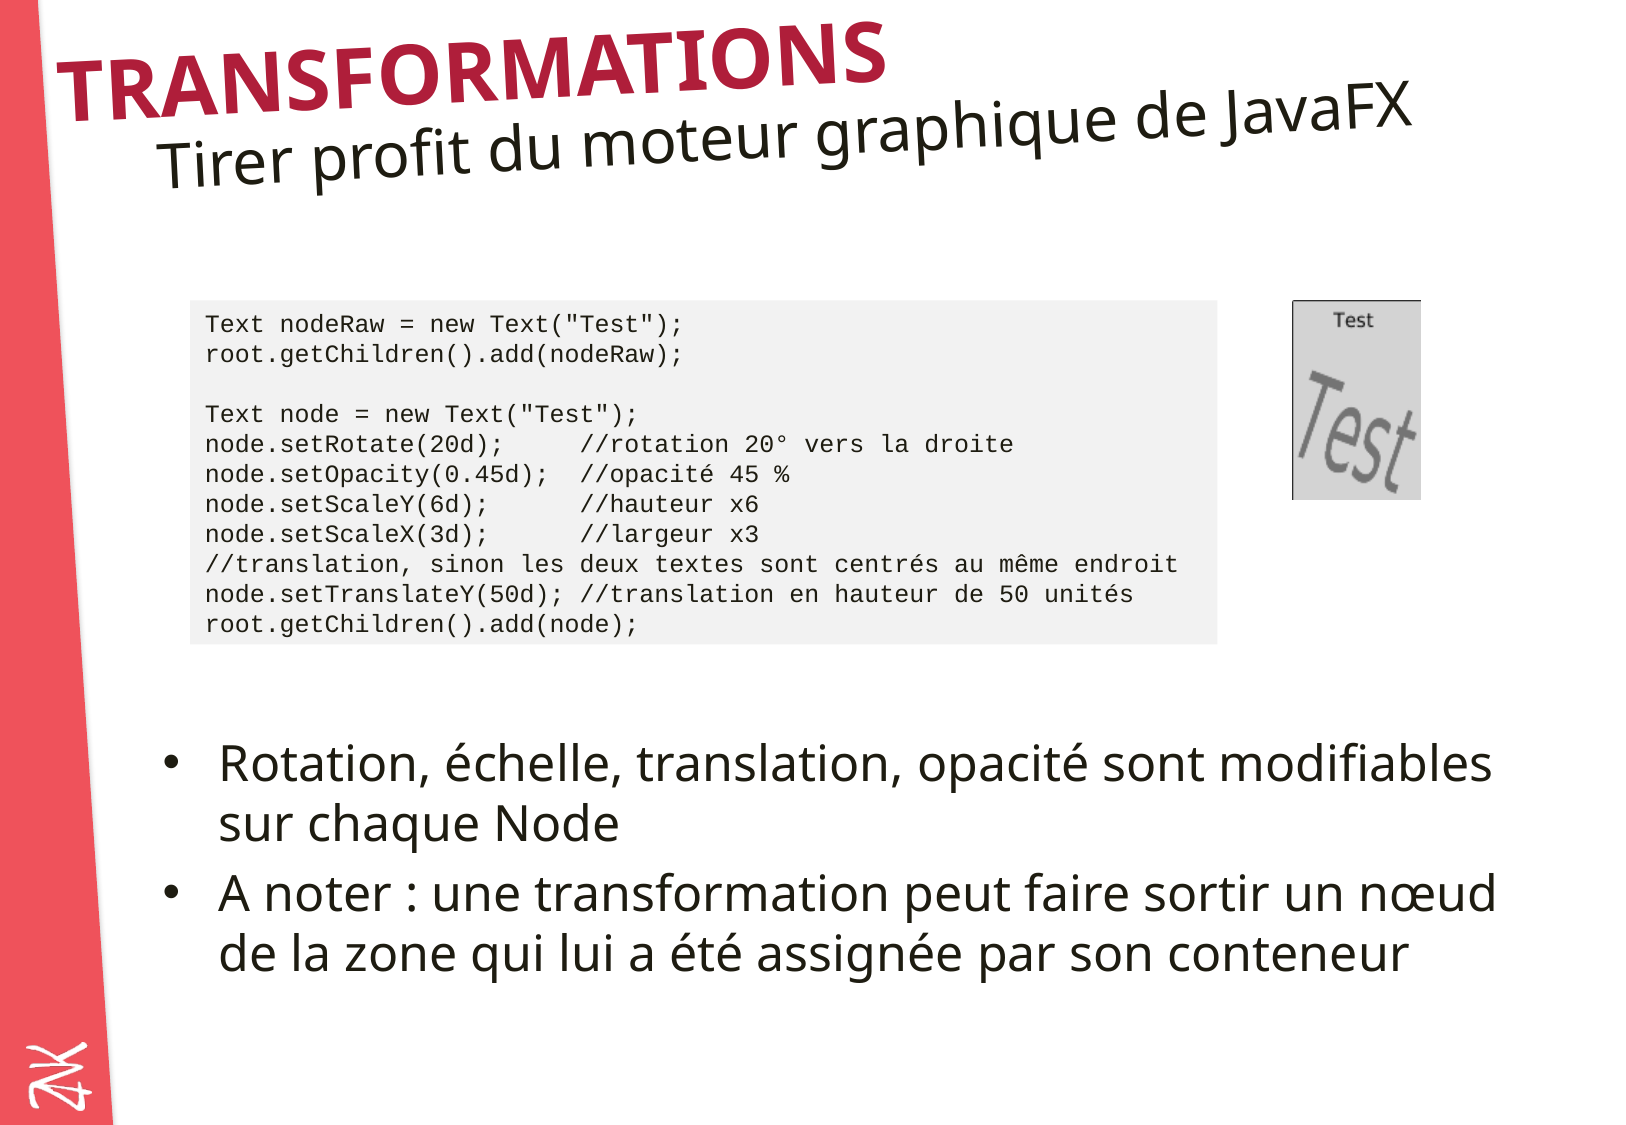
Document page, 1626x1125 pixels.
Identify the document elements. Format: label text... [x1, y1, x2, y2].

title Transformations [40, 0, 1111, 154]
picture [1292, 299, 1426, 505]
picture [26, 1042, 92, 1112]
list Rotation, échelle, translation, opacité sont modifiables sur chaque Node A noter : une transformation peut faire sortir un nœud de la zone qui lui a été assignée par son conteneur [147, 723, 1577, 1091]
list Tirer profit du moteur graphique de JavaFX [140, 52, 1441, 230]
text_box Text nodeRaw = new Text("Test"); root.getChildren().add(nodeRaw); Text node = new Text("Test"); node.setRotate(20d); //rotation 20° vers la droite node.setOpacity(0.45d); //opacité 45 % node.setScaleY(6d); //hauteur x6 node.setScaleX(3d); //largeur x3 //translation, sinon les deux textes sont centrés au même endroit node.setTranslateY(50d); //translation en hauteur de 50 unités root.getChildren().add(node); [190, 300, 1218, 645]
